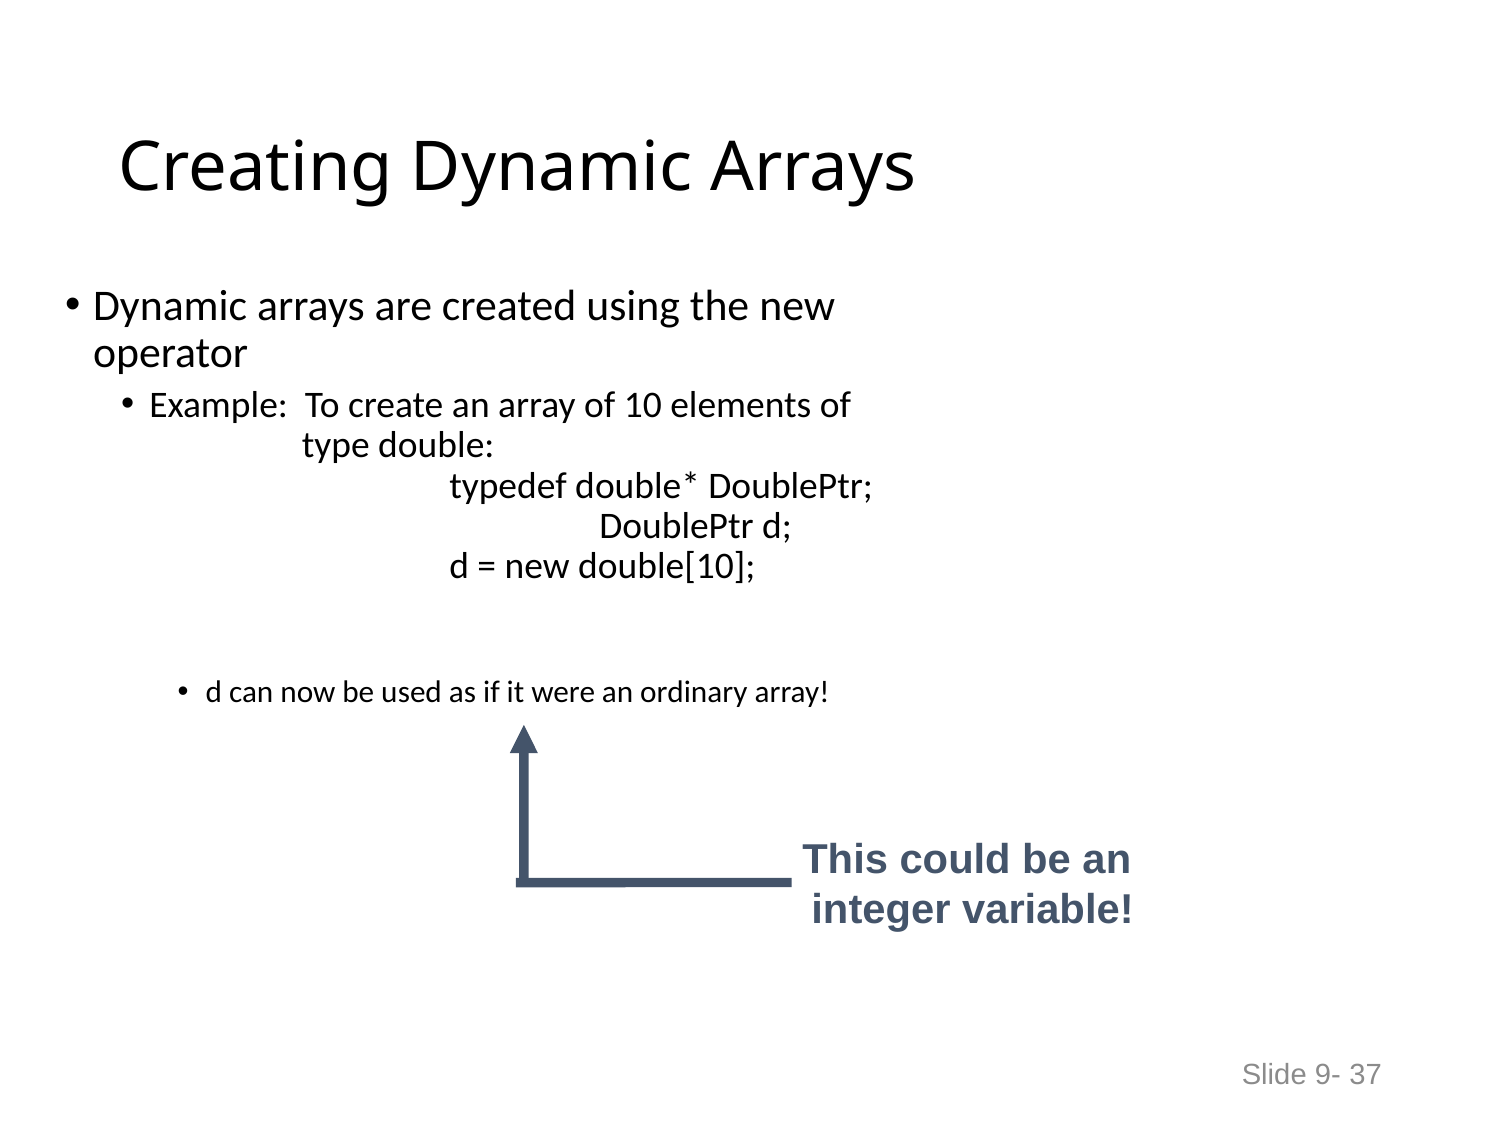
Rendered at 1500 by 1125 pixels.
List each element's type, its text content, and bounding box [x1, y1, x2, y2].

list Dynamic arrays are created using the new operator Example: To create an array of 10 elements of type double: typedef double* DoublePtr; DoublePtr d; d = new double[10]; d can now be used as if it were an ordinary array! [50, 275, 1411, 788]
title Creating Dynamic Arrays [103, 59, 1397, 275]
slide_number Slide 9- 37 [1059, 1042, 1397, 1103]
text_box This could be an integer variable! [787, 824, 1158, 940]
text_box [515, 724, 792, 883]
